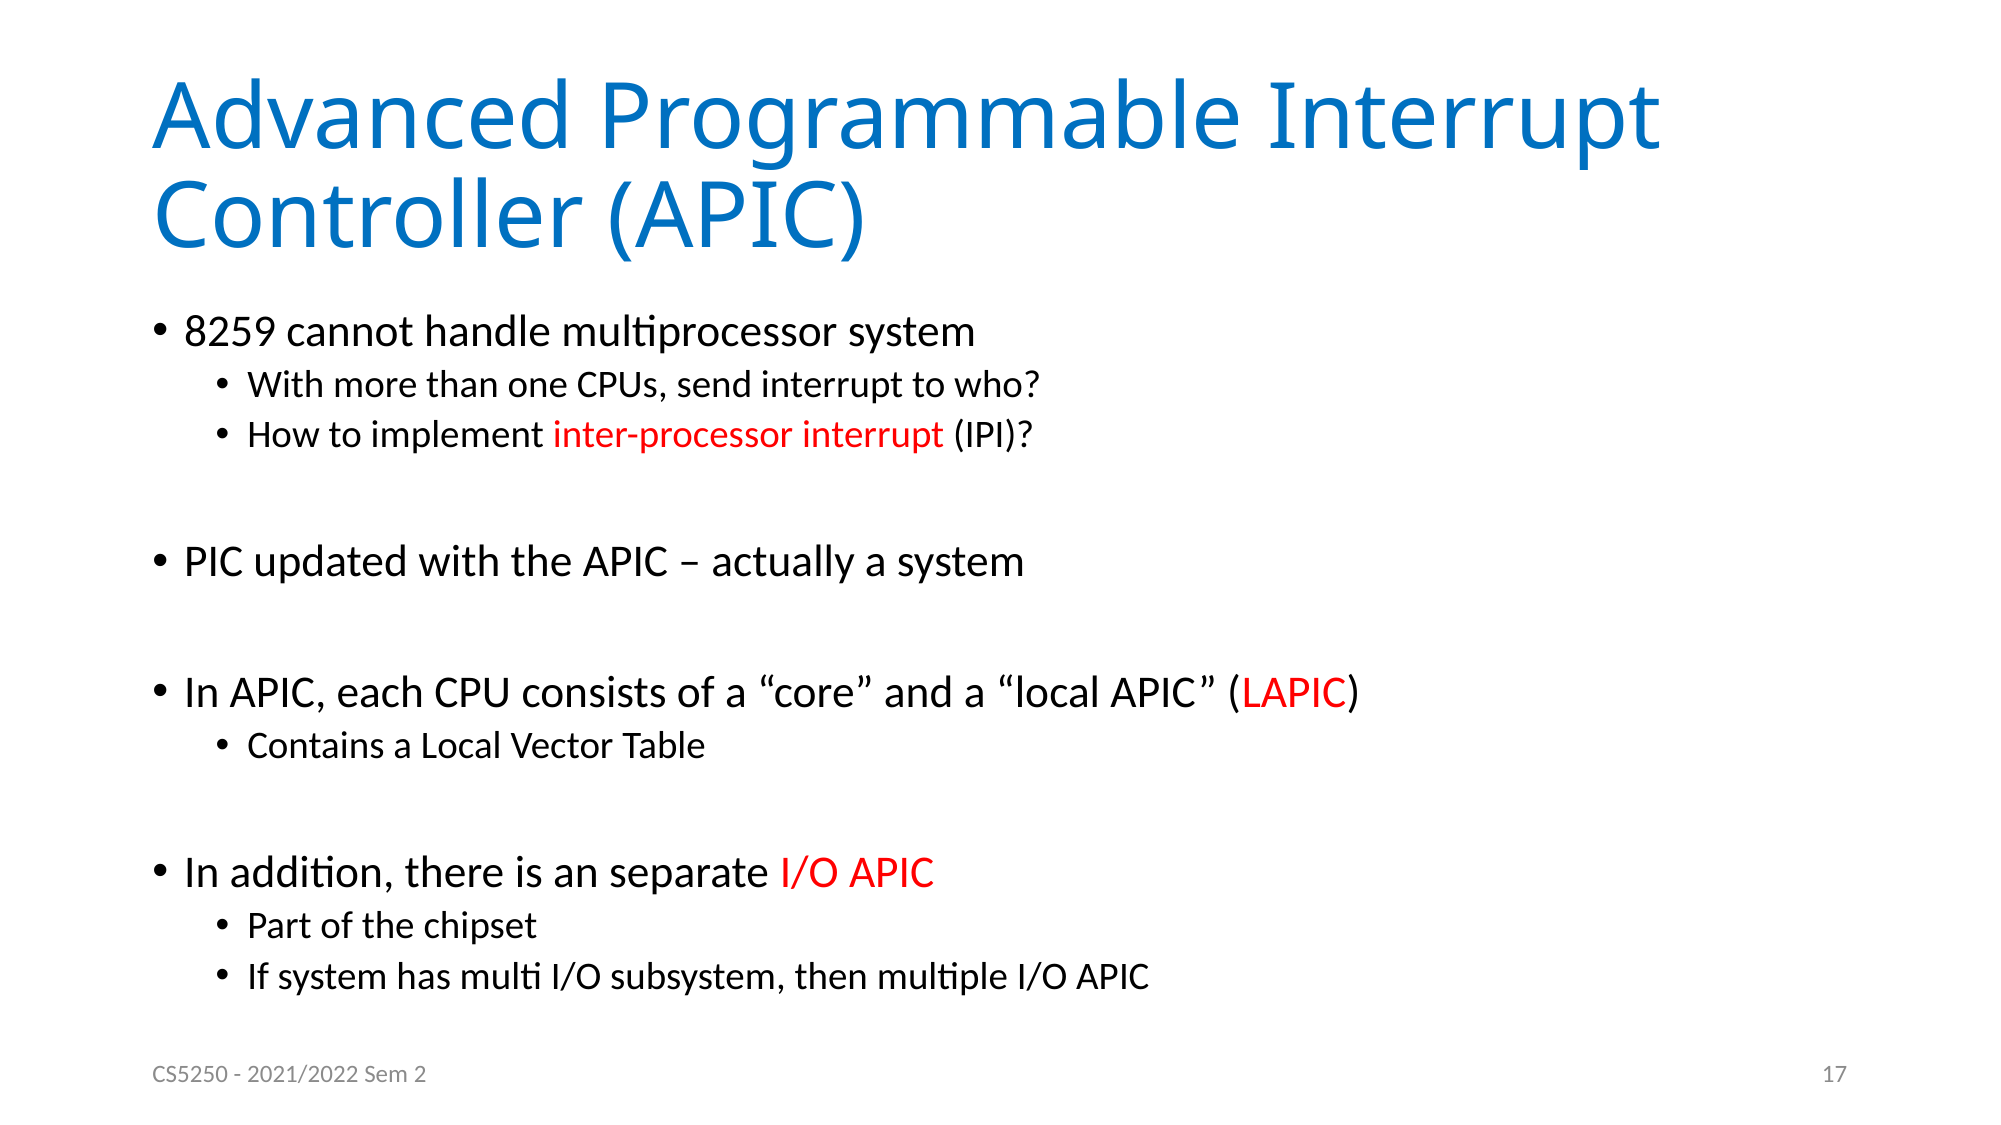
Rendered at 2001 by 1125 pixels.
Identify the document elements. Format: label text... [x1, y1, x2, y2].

slide_number 17 [1412, 1042, 1863, 1103]
list 8259 cannot handle multiprocessor system With more than one CPUs, send interrupt to who? How to implement inter-processor interrupt (IPI)? PIC updated with the APIC – actually a system In APIC, each CPU consists of a “core” and a “local APIC” (LAPIC) Contains a Local Vector Table In addition, there is an separate I/O APIC Part of the chipset If system has multi I/O subsystem, then multiple I/O APIC [137, 299, 1863, 1014]
title Advanced Programmable Interrupt Controller (APIC) [137, 59, 1863, 278]
slide_number CS5250 - 2021/2022 Sem 2 [137, 1042, 588, 1103]
